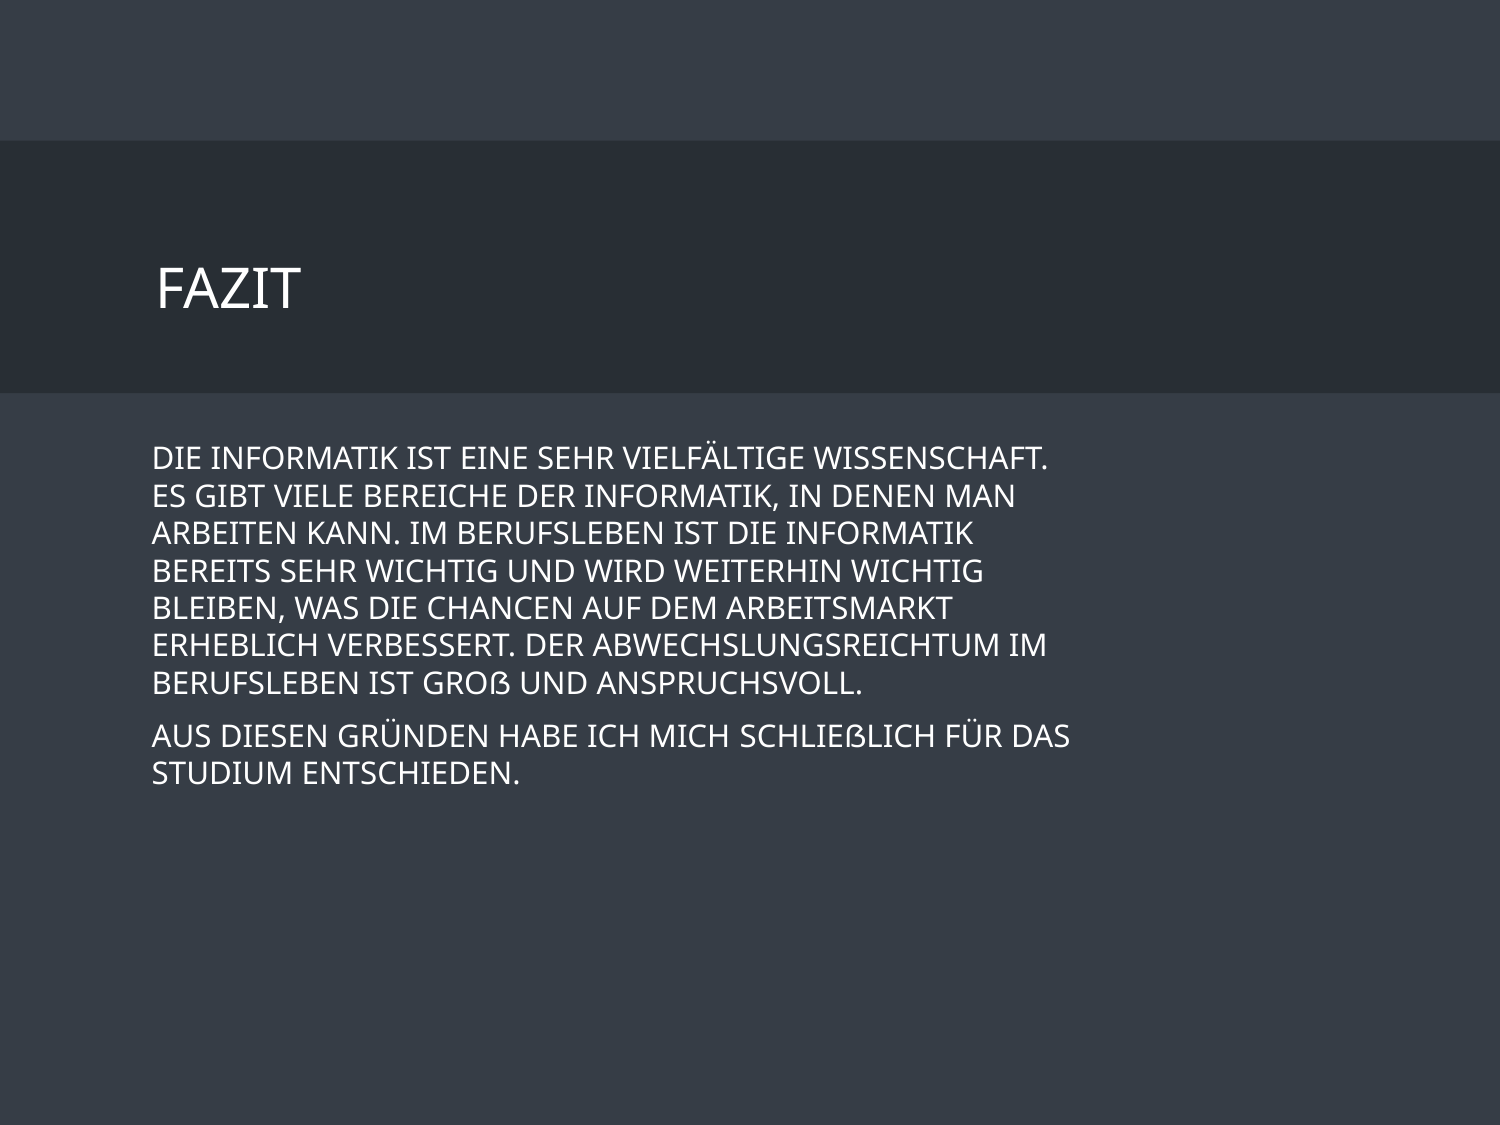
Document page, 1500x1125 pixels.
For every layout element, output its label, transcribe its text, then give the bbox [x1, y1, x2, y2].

text_box [0, 395, 1500, 986]
title Fazit [140, 219, 1088, 353]
text_box [0, 139, 1500, 395]
list Die Informatik ist eine sehr vielfältige Wissenschaft. Es gibt viele Bereiche der Informatik, in denen man arbeiten kann. Im Berufsleben ist die Informatik bereits sehr wichtig und wird weiterhin wichtig bleiben, was die Chancen auf dem Arbeitsmarkt erheblich verbessert. Der Abwechslungsreichtum im Berufsleben ist groß und anspruchsvoll. Aus diesen Gründen habe ich mich schließlich für das Studium entschieden. [140, 432, 1088, 854]
